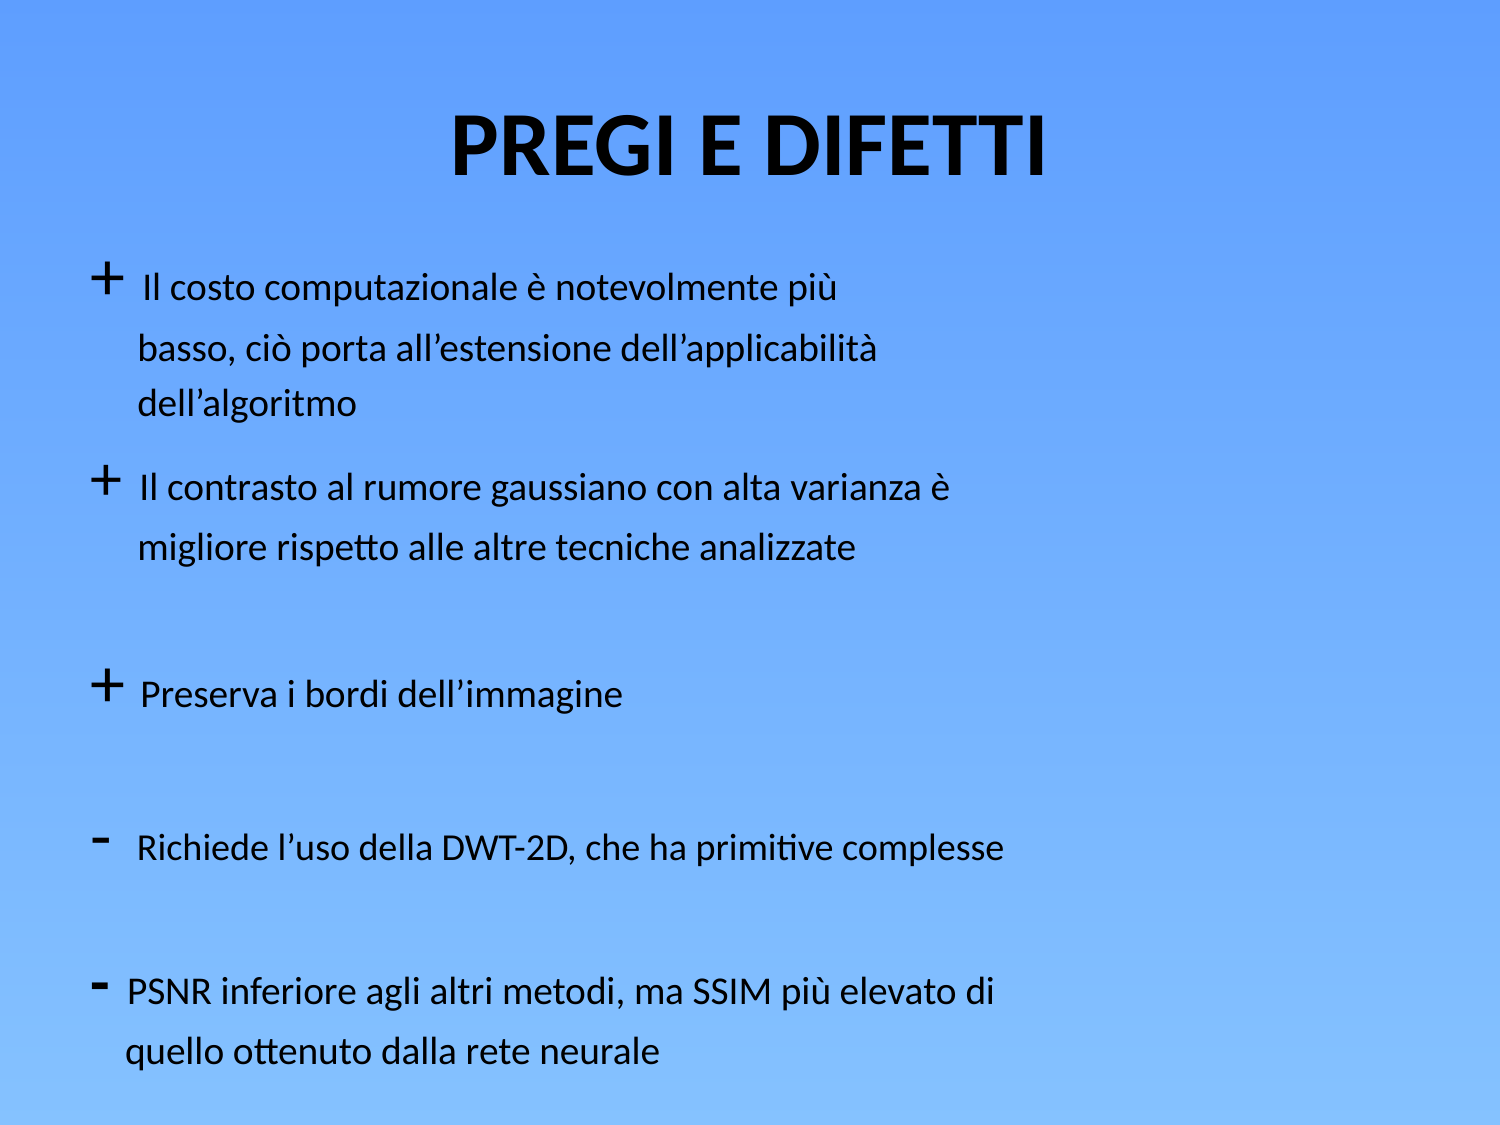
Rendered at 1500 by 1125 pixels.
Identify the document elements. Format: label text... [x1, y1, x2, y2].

list + Il costo computazionale è notevolmente più basso, ciò porta all’estensione dell’applicabilità dell’algoritmo + Il contrasto al rumore gaussiano con alta varianza è migliore rispetto alle altre tecniche analizzate + Preserva i bordi dell’immagine - Richiede l’uso della DWT-2D, che ha primitive complesse - PSNR inferiore agli altri metodi, ma SSIM più elevato di quello ottenuto dalla rete neurale [75, 222, 1425, 1090]
title PREGI E DIFETTI [75, 45, 1425, 222]
